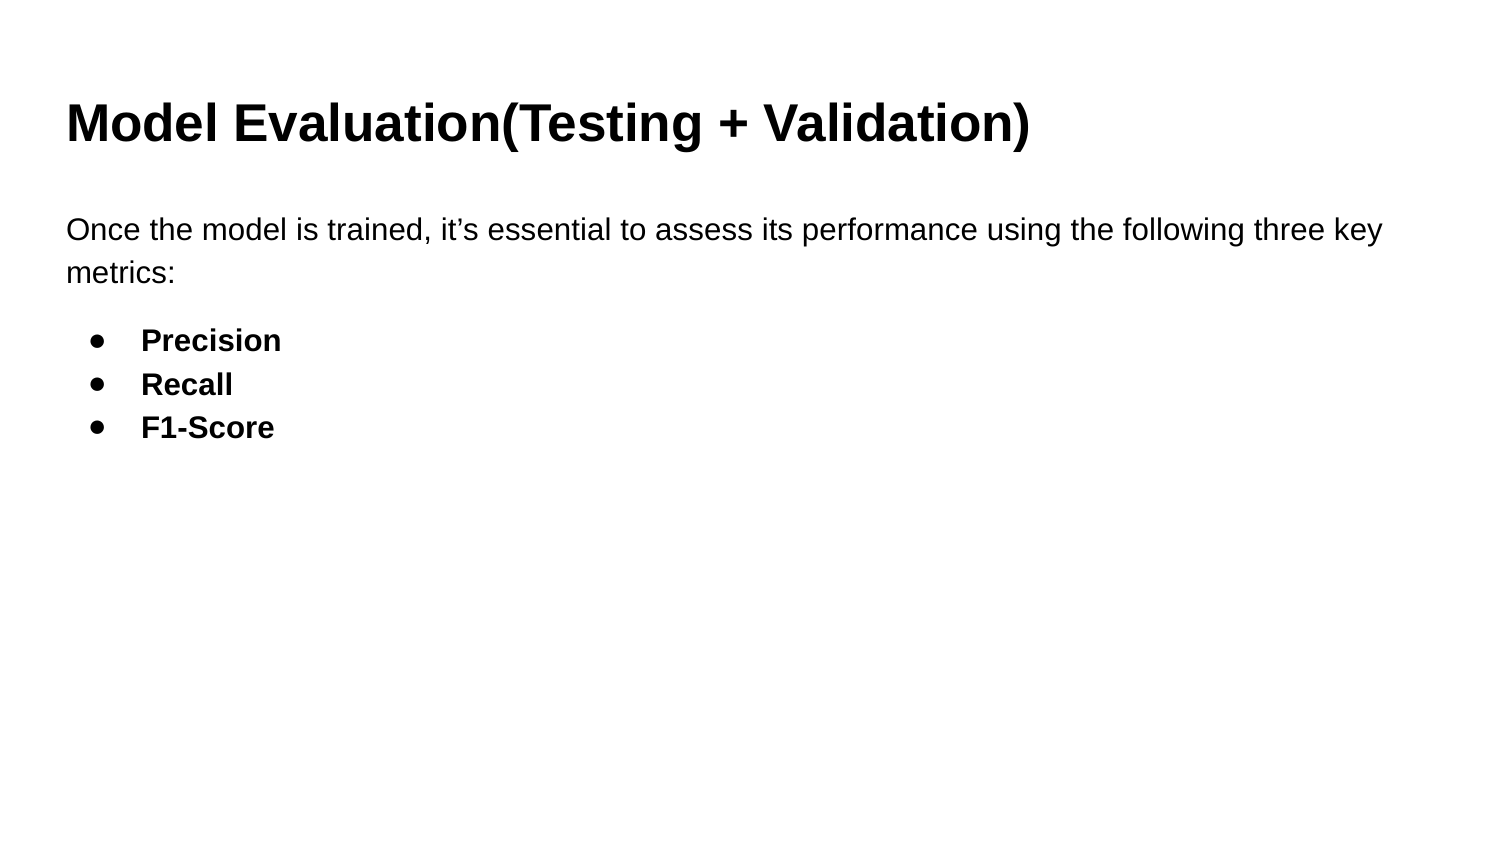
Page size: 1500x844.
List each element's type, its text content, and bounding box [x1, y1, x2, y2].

list Once the model is trained, it’s essential to assess its performance using the following three key metrics: Precision Recall F1-Score [51, 189, 1449, 750]
title Model Evaluation(Testing + Validation) [51, 72, 1449, 167]
